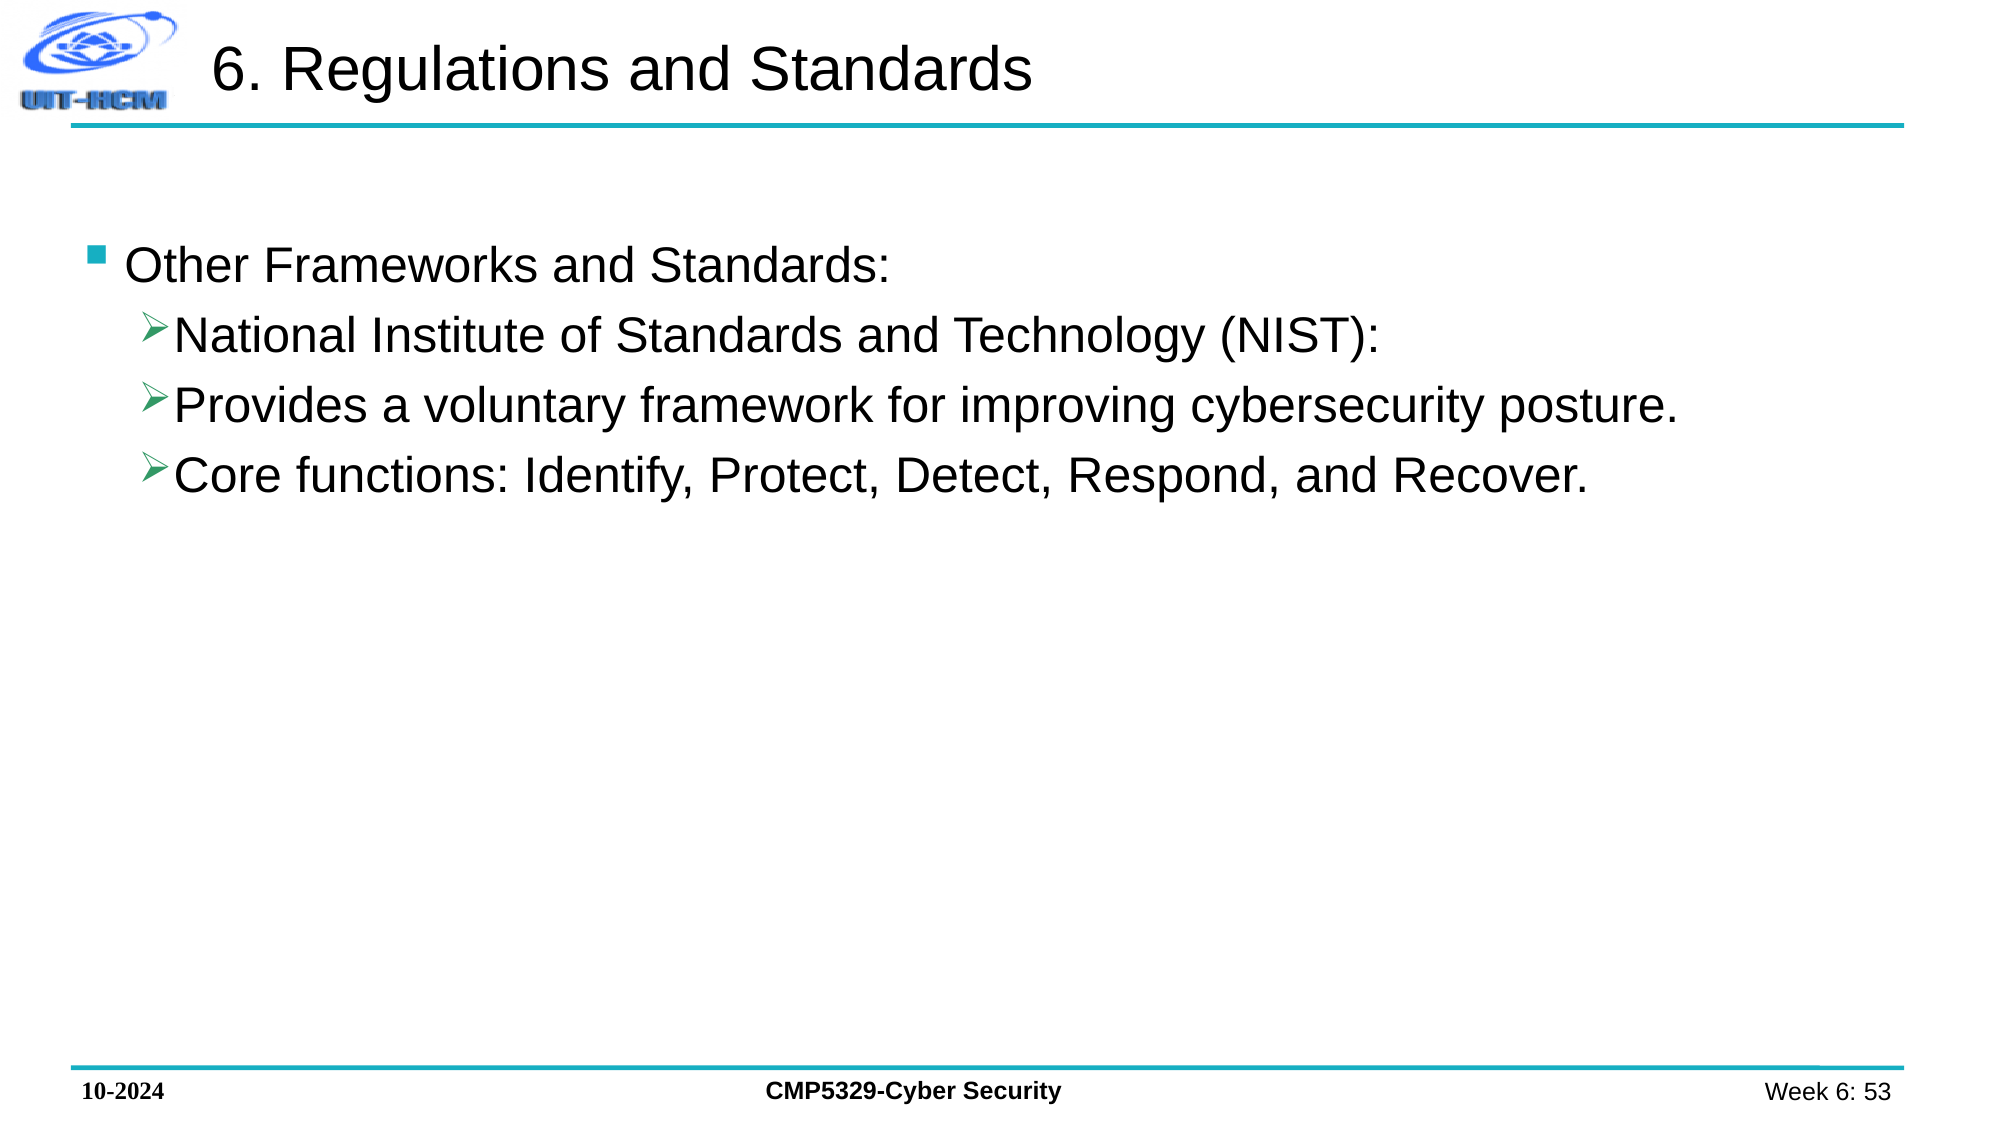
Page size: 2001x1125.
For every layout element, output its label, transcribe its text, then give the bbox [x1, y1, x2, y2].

title 6. Regulations and Standards [196, 0, 1804, 130]
picture [1, 0, 196, 120]
list Other Frameworks and Standards: National Institute of Standards and Technology (NIST): Provides a voluntary framework for improving cybersecurity posture. Core functions: Identify, Protect, Detect, Respond, and Recover. [67, 155, 1945, 1047]
